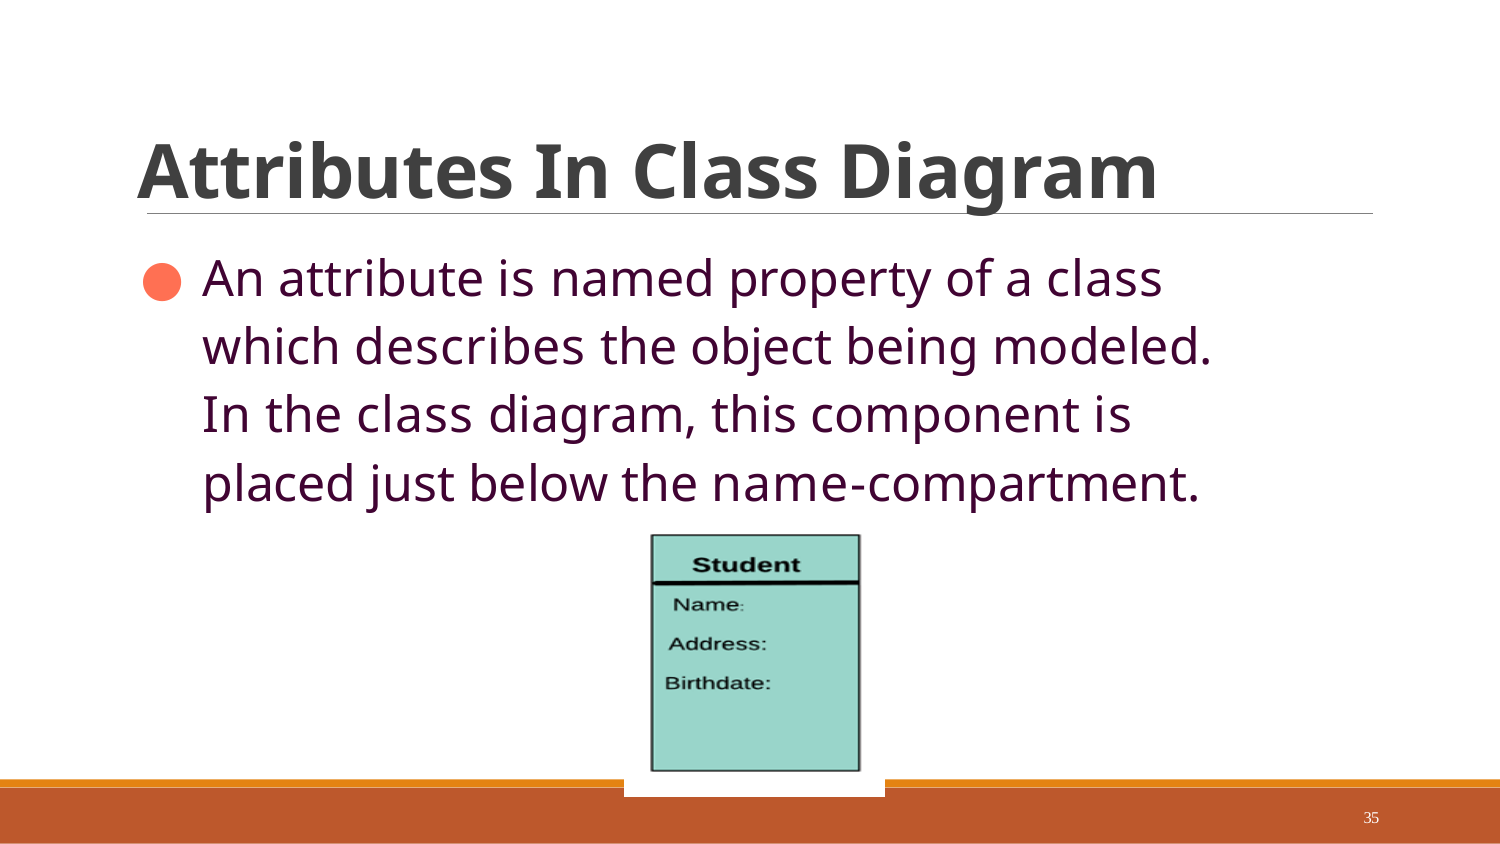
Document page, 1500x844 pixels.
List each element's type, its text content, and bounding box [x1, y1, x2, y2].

slide_number 35 [1218, 572, 1380, 844]
text_box An attribute is named property of a class which describes the object being modeled. In the class diagram, this component is placed just below the name-compartment. [138, 235, 1235, 512]
title Attributes In Class Diagram [135, 0, 1373, 214]
picture [624, 508, 885, 798]
